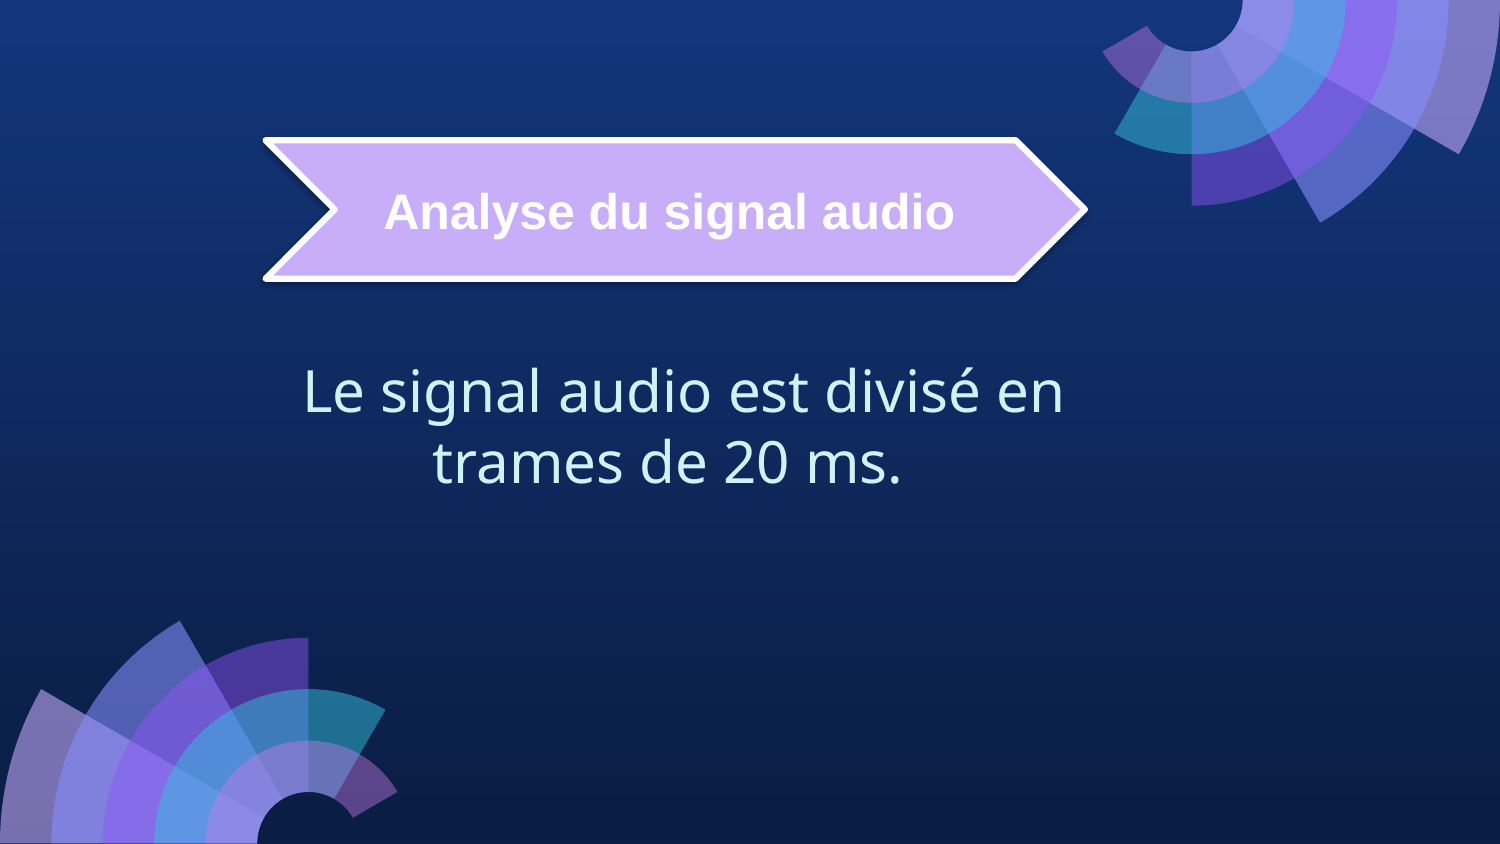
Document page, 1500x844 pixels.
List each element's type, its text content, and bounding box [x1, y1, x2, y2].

text_box Analyse du signal audio [262, 137, 1089, 282]
title Le signal audio est divisé en trames de 20 ms. [237, 268, 1114, 577]
